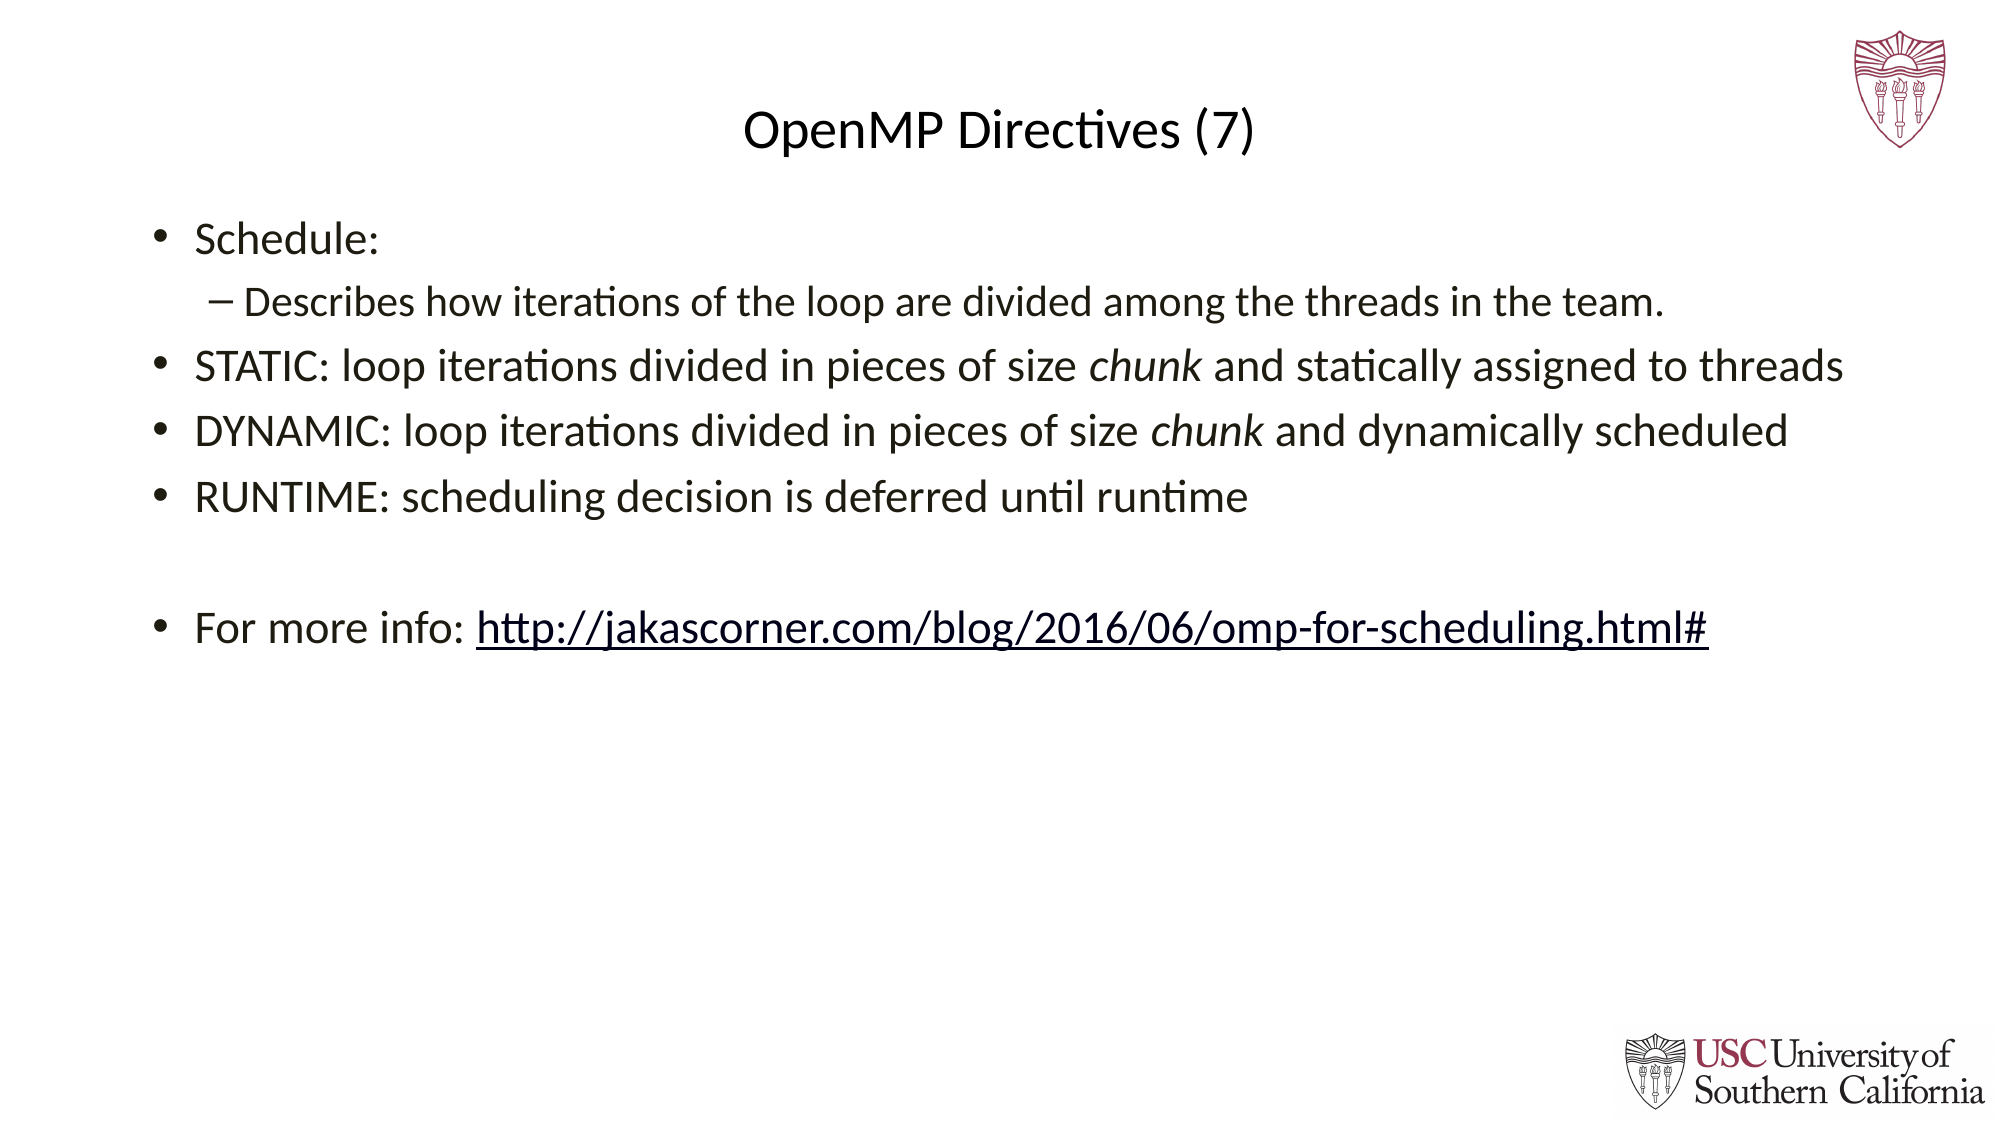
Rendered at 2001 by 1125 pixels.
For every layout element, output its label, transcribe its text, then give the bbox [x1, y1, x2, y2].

title OpenMP Directives (7) [137, 50, 1863, 200]
list Schedule: Describes how iterations of the loop are divided among the threads in the team. STATIC: loop iterations divided in pieces of size chunk and statically assigned to threads DYNAMIC: loop iterations divided in pieces of size chunk and dynamically scheduled RUNTIME: scheduling decision is deferred until runtime For more info: http://jakascorner.com/blog/2016/06/omp-for-scheduling.html# [137, 200, 1867, 950]
